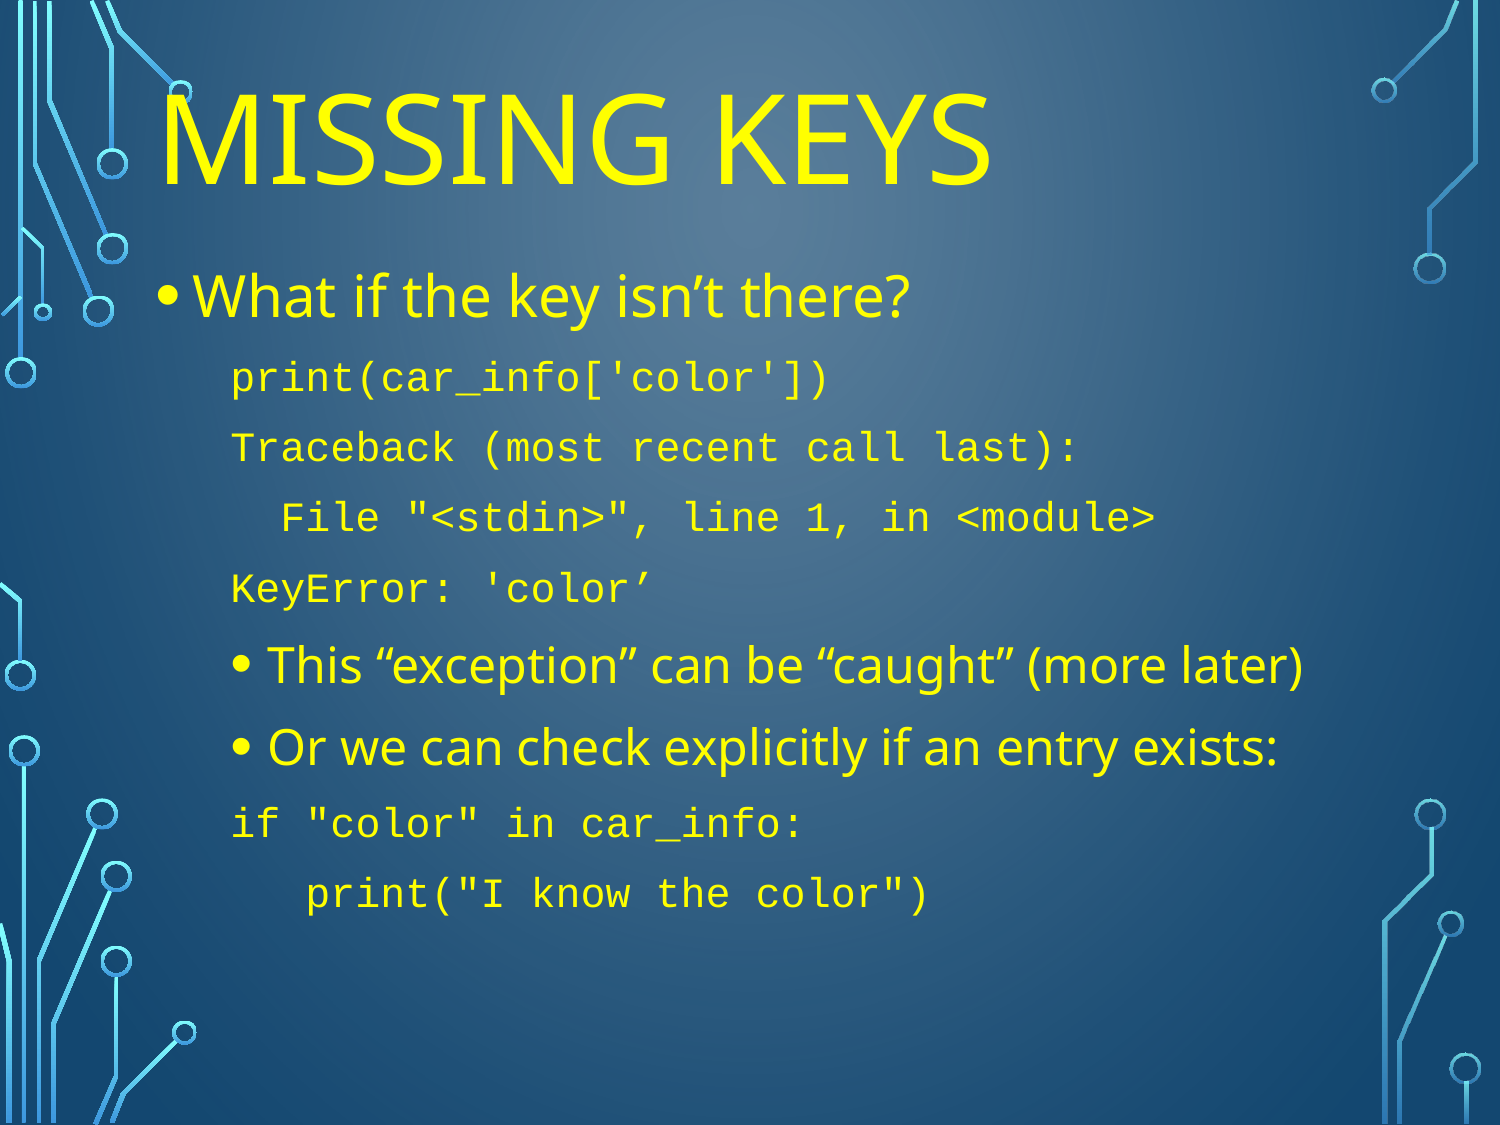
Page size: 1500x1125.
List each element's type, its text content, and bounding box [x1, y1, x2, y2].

list What if the key isn’t there? print(car_info['color']) Traceback (most recent call last): File "<stdin>", line 1, in <module> KeyError: 'color’ This “exception” can be “caught” (more later) Or we can check explicitly if an entry exists: if "color" in car_info: print("I know the color") [140, 237, 1360, 1088]
title Missing Keys [140, 62, 1360, 225]
